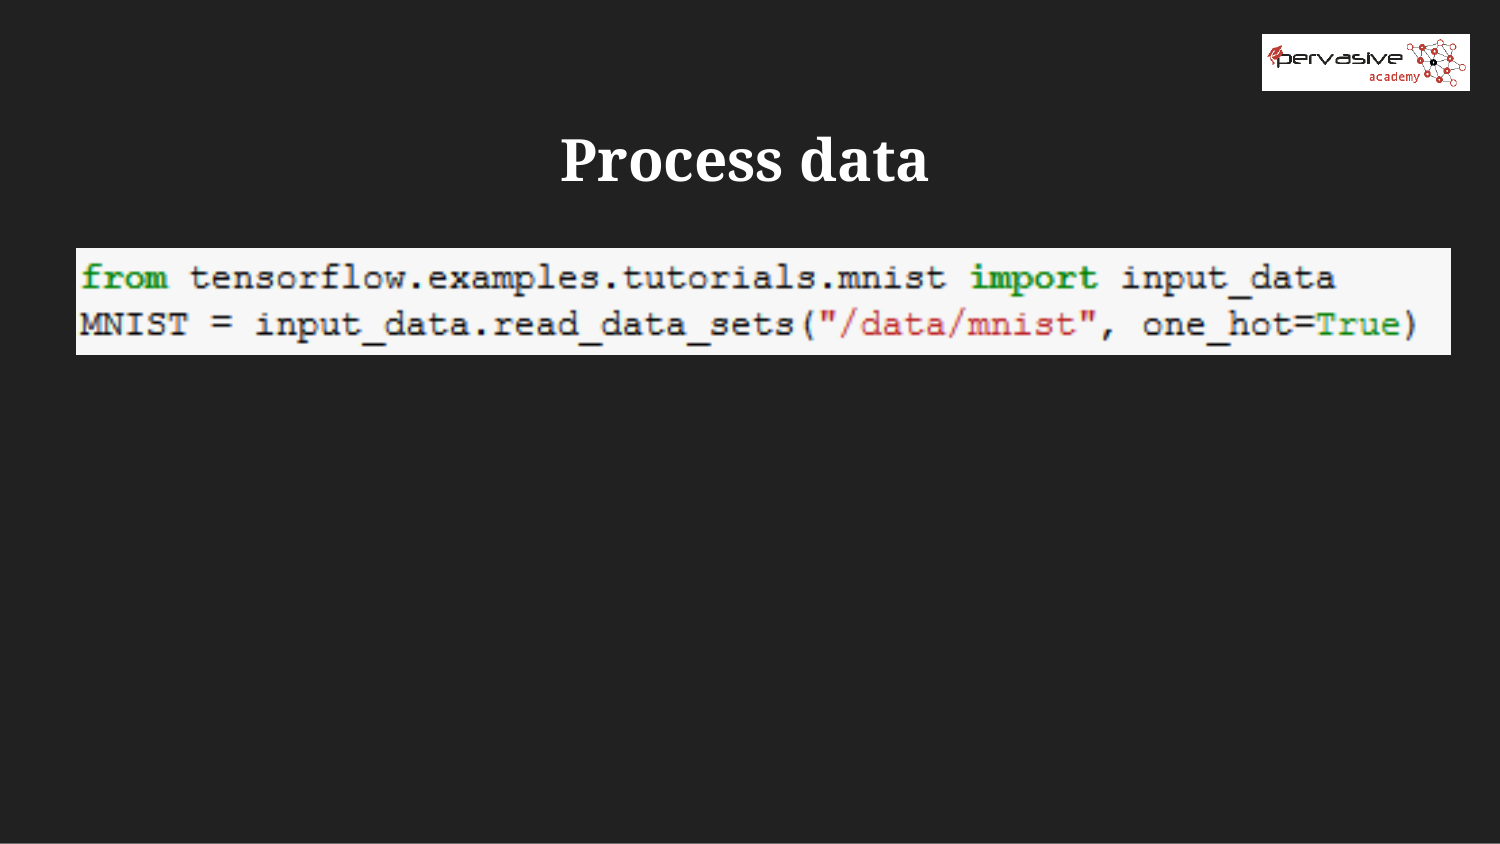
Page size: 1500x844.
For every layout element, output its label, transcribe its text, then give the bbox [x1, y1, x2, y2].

picture [76, 248, 1451, 355]
picture [1262, 34, 1470, 91]
text_box Process data [558, 121, 942, 194]
